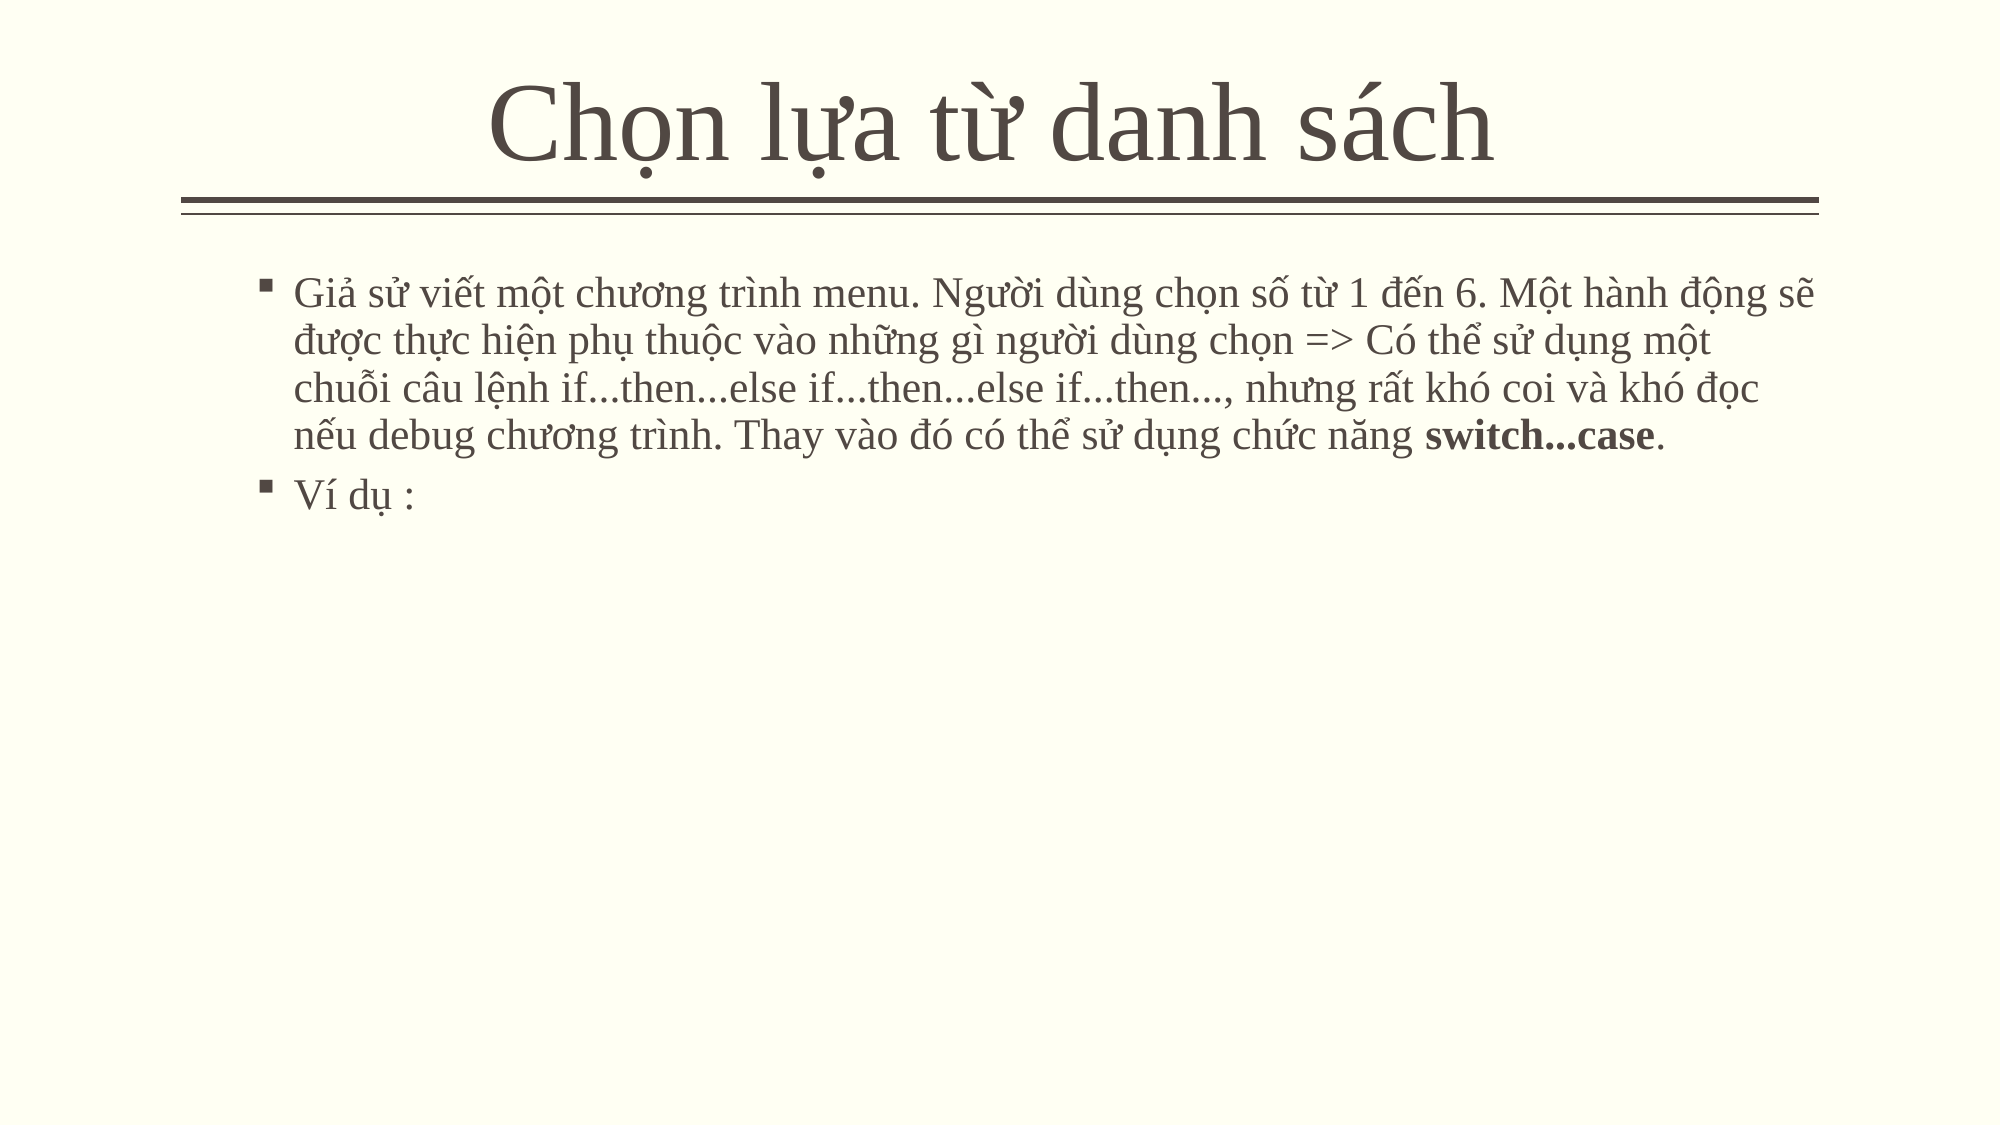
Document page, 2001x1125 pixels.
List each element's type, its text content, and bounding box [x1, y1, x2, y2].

list Giả sử viết một chương trình menu. Người dùng chọn số từ 1 đến 6. Một hành động sẽ được thực hiện phụ thuộc vào những gì người dùng chọn => Có thể sử dụng một chuỗi câu lệnh if...then...else if...then...else if...then..., nhưng rất khó coi và khó đọc nếu debug chương trình. Thay vào đó có thể sử dụng chức năng switch...case. Ví dụ : [181, 262, 1819, 1013]
title Chọn lựa từ danh sách [181, 12, 1819, 193]
